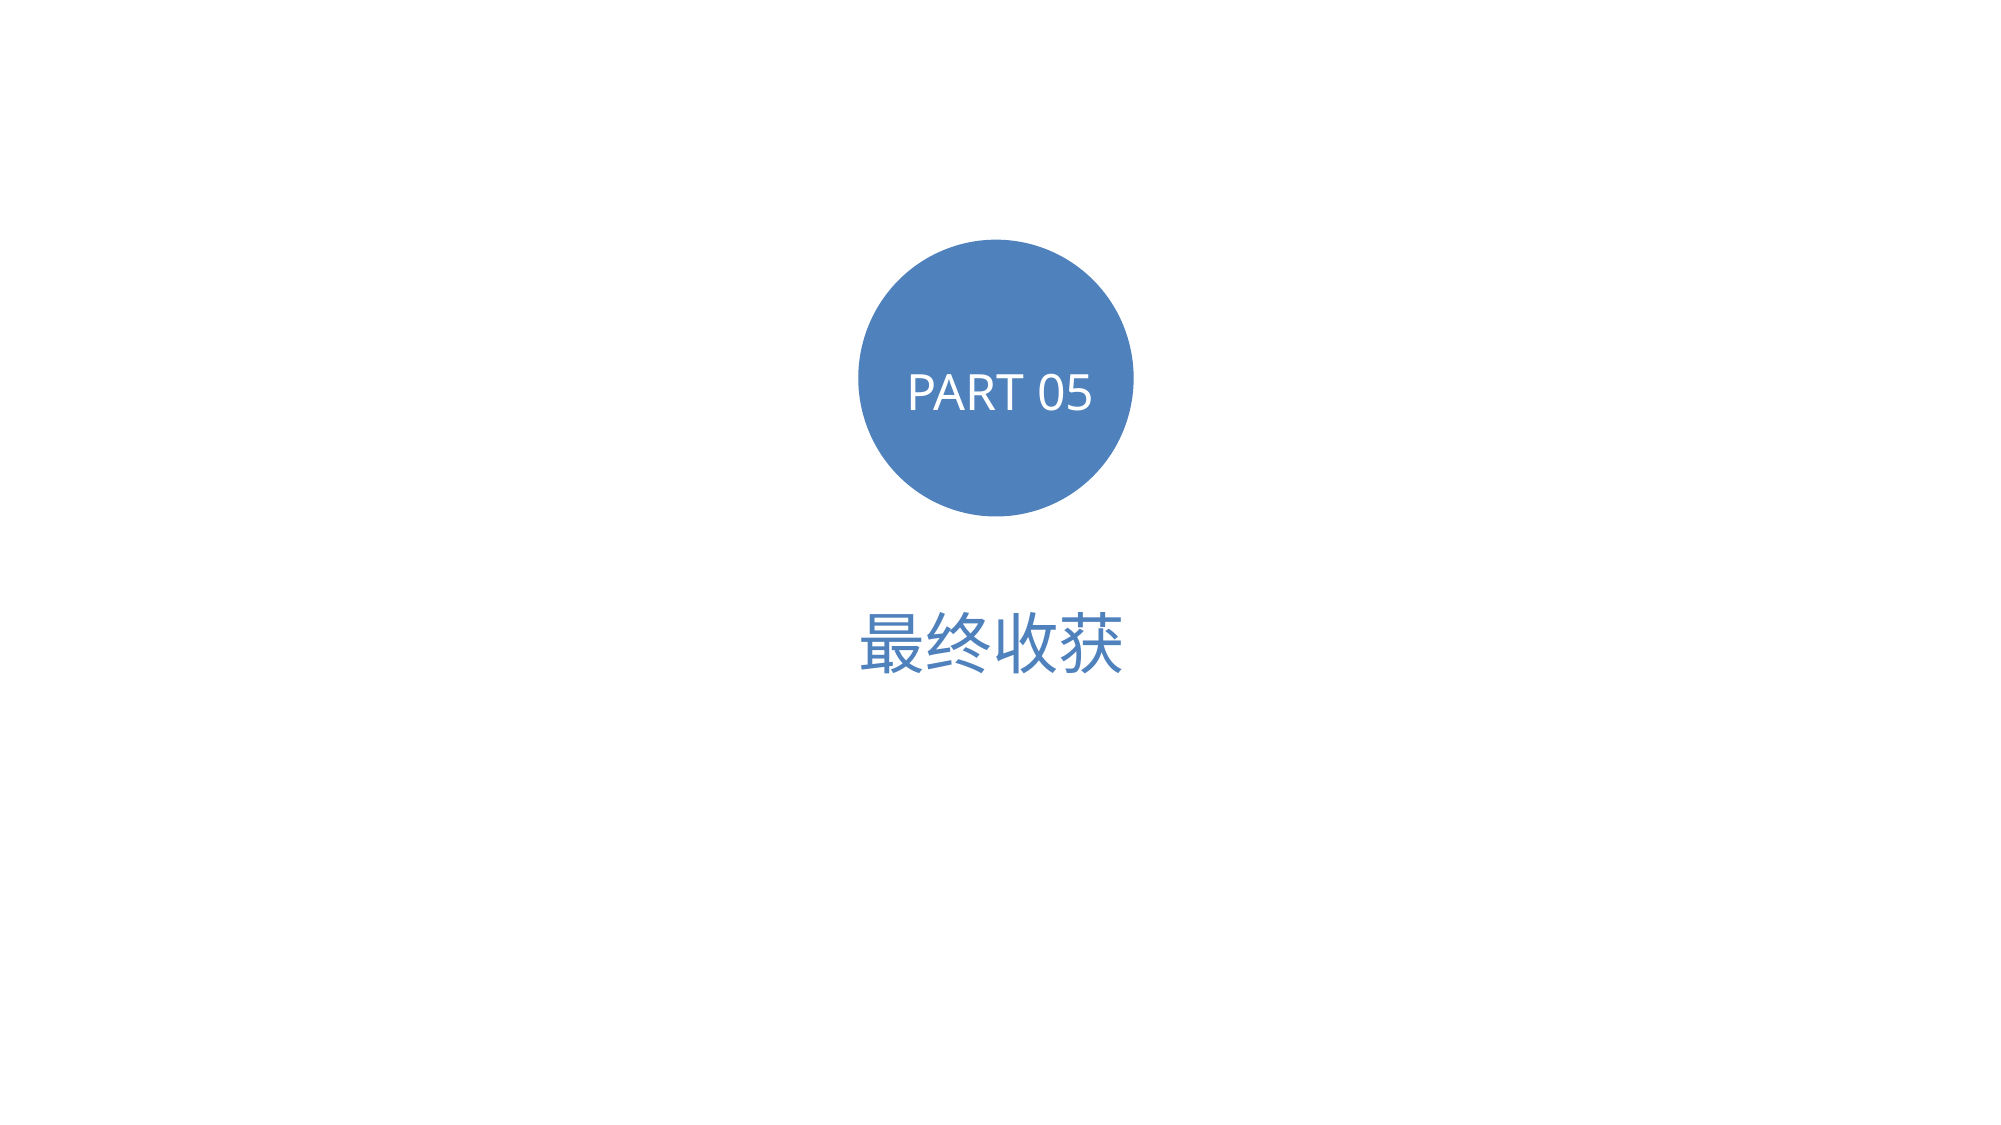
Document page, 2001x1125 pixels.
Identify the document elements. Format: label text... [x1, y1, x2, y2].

text_box [856, 237, 1136, 519]
text_box PART 05 [891, 334, 1110, 428]
text_box 最终收获 [843, 593, 1141, 689]
